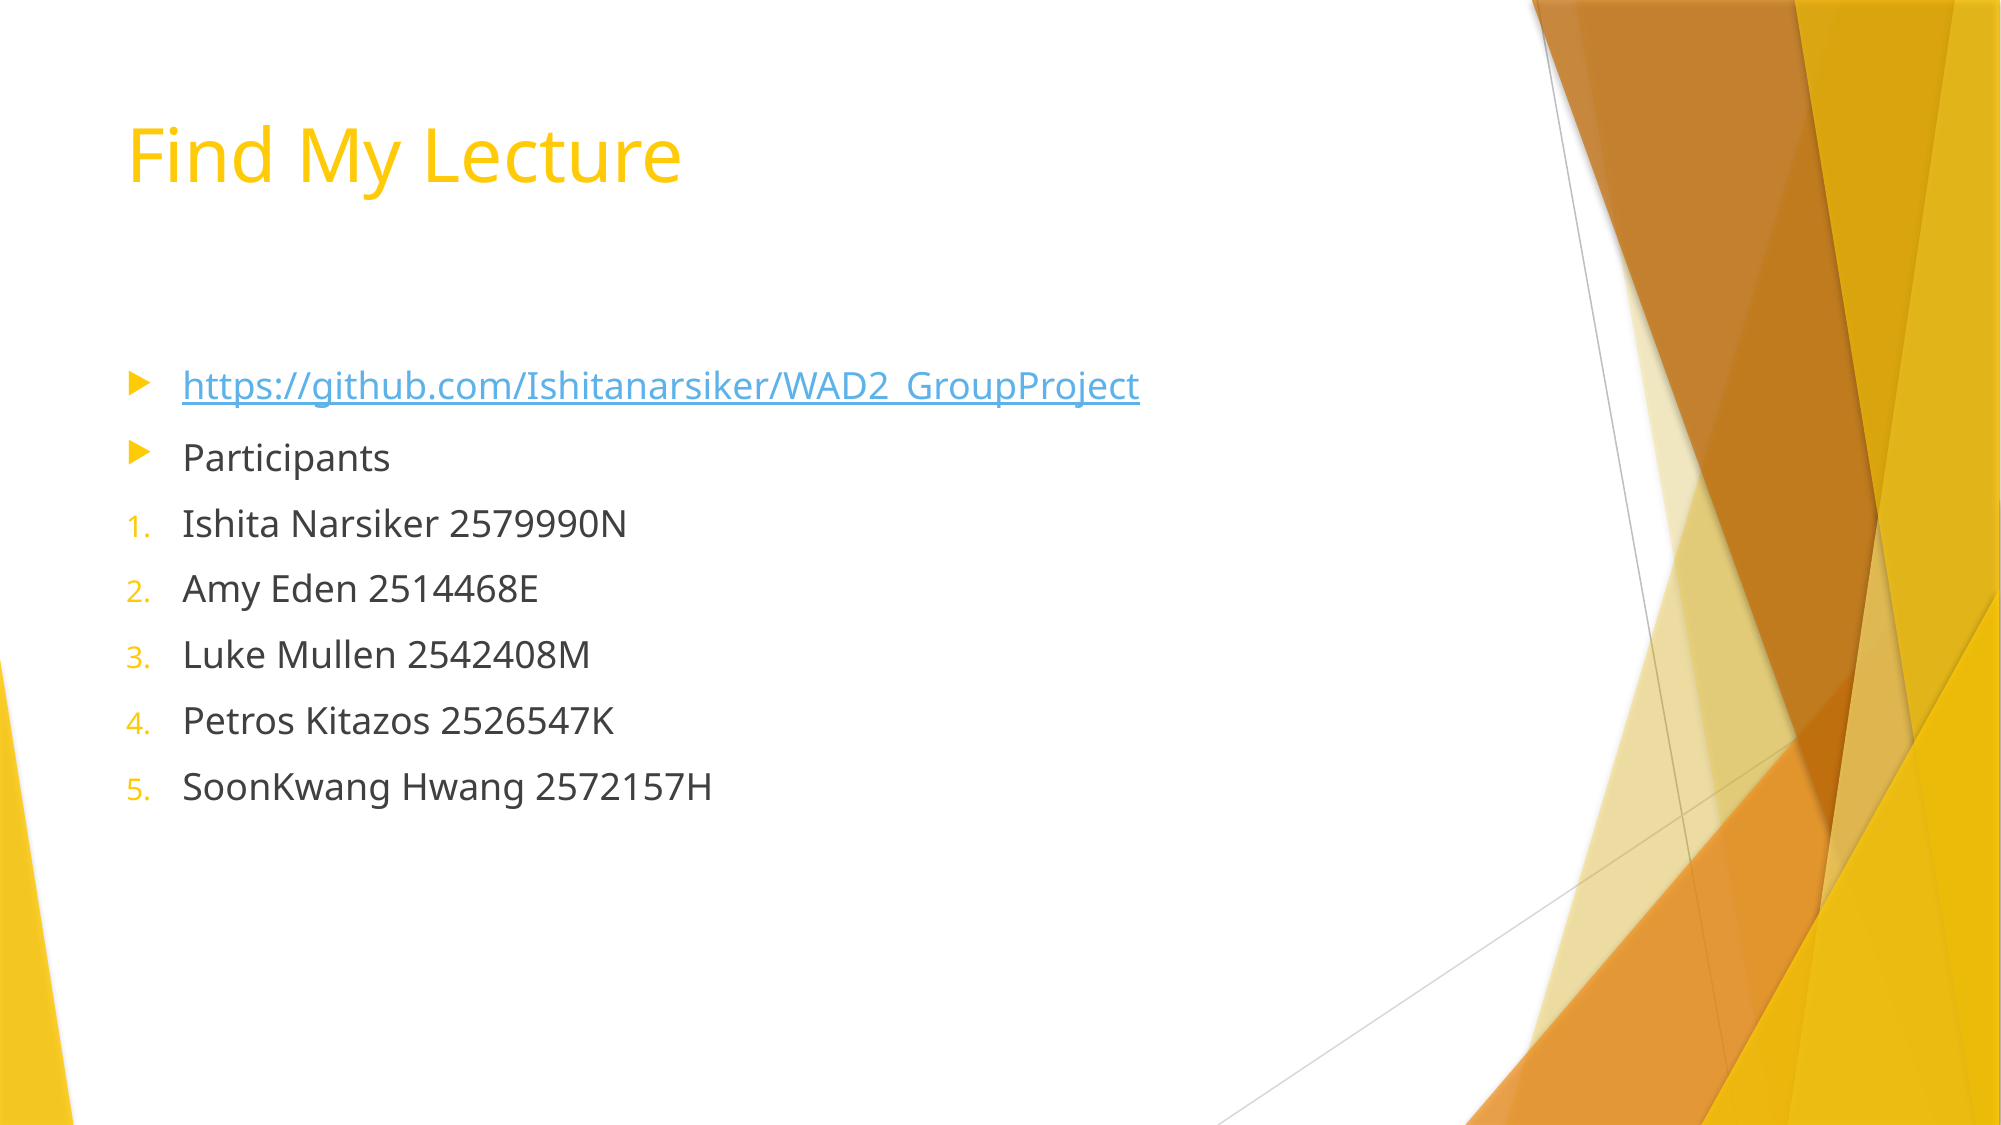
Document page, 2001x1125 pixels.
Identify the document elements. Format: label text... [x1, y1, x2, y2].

list https://github.com/Ishitanarsiker/WAD2_GroupProject Participants Ishita Narsiker 2579990N Amy Eden 2514468E Luke Mullen 2542408M Petros Kitazos 2526547K SoonKwang Hwang 2572157H [111, 354, 1522, 992]
title Find My Lecture [111, 99, 1522, 317]
